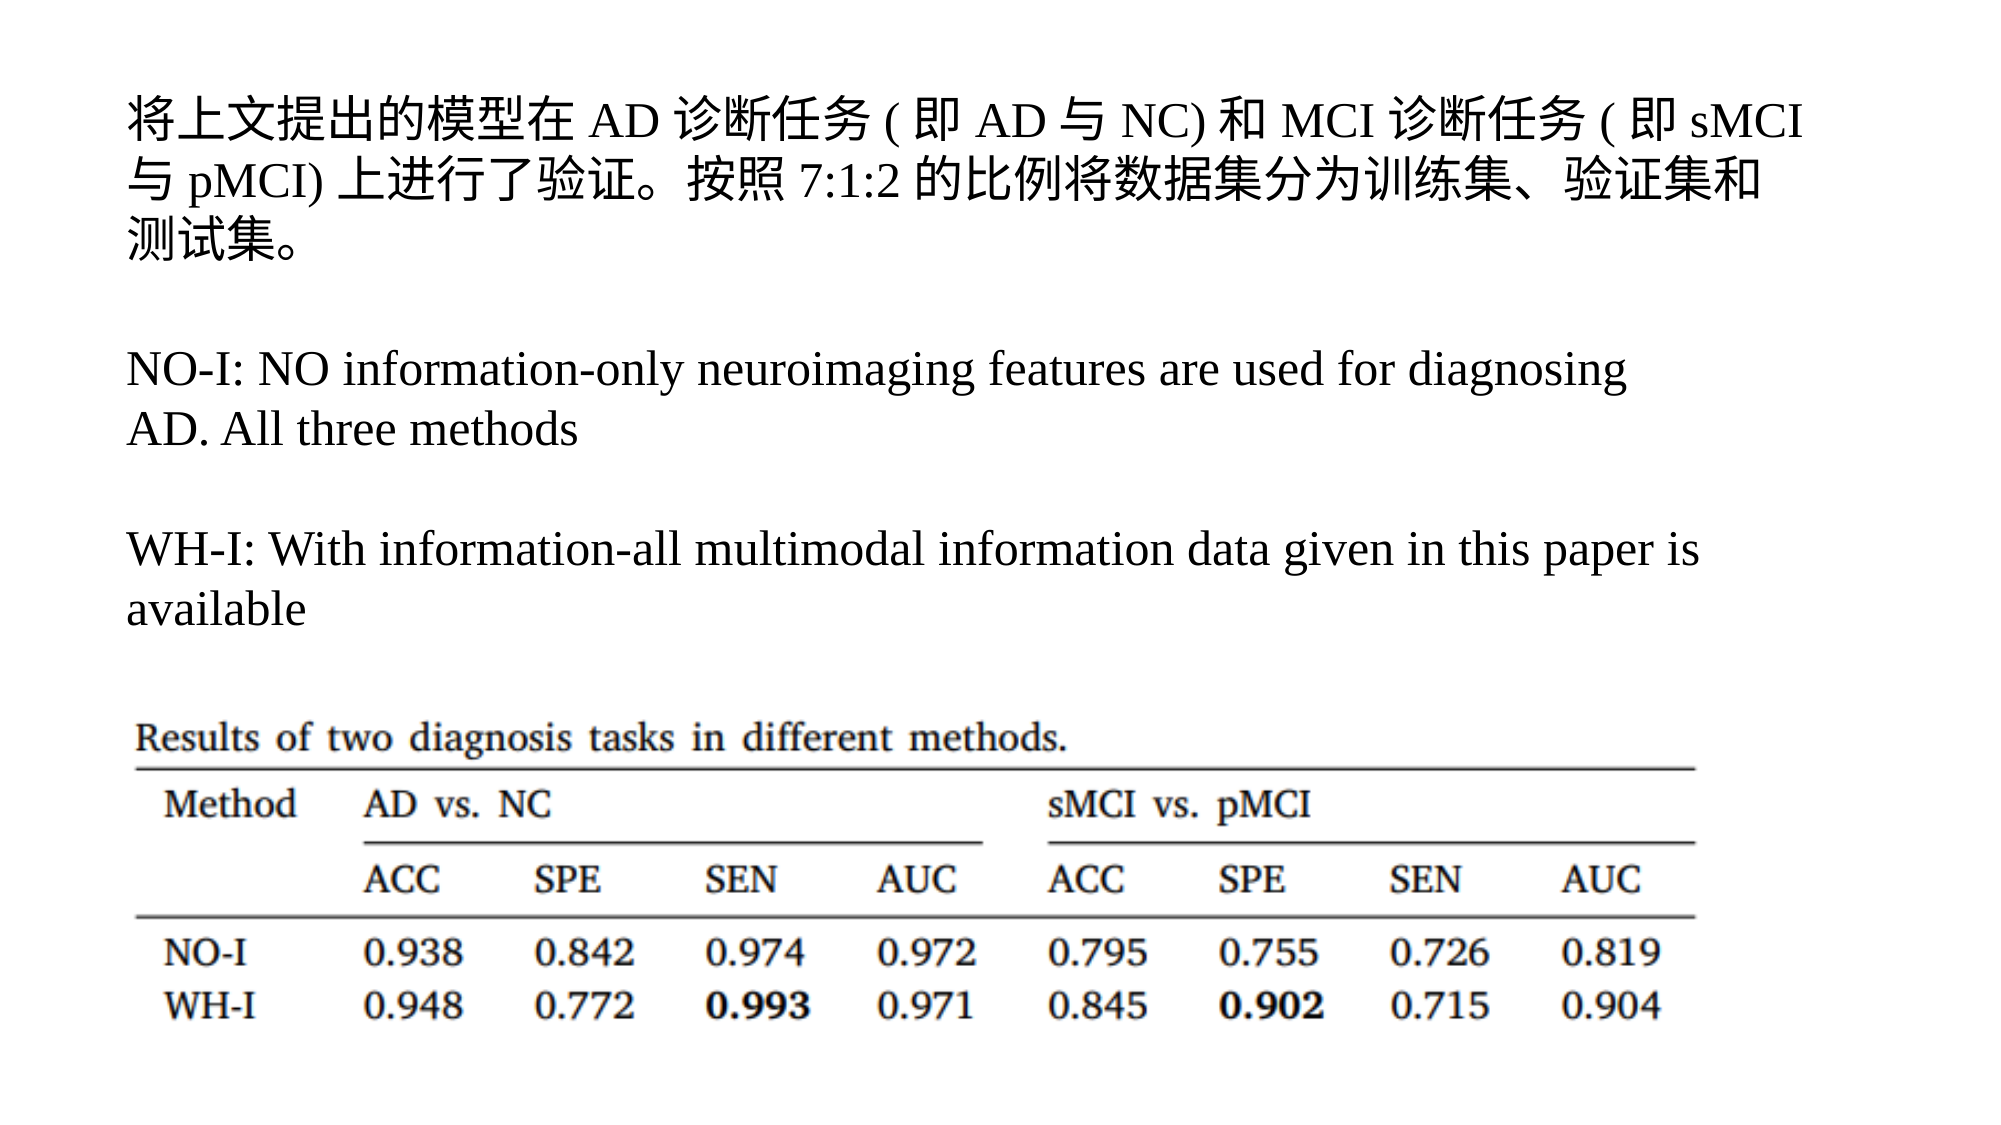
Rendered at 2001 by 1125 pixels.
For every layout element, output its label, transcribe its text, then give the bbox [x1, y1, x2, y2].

text_box NO-I: NO information-only neuroimaging features are used for diagnosing AD. All three methods WH-I: With information-all multimodal information data given in this paper is available [111, 328, 1729, 704]
text_box 将上文提出的模型在AD诊断任务(即AD与NC)和MCI诊断任务(即sMCI与pMCI)上进行了验证。按照7:1:2的比例将数据集分为训练集、验证集和测试集。 [111, 80, 1822, 320]
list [115, 718, 1733, 1039]
